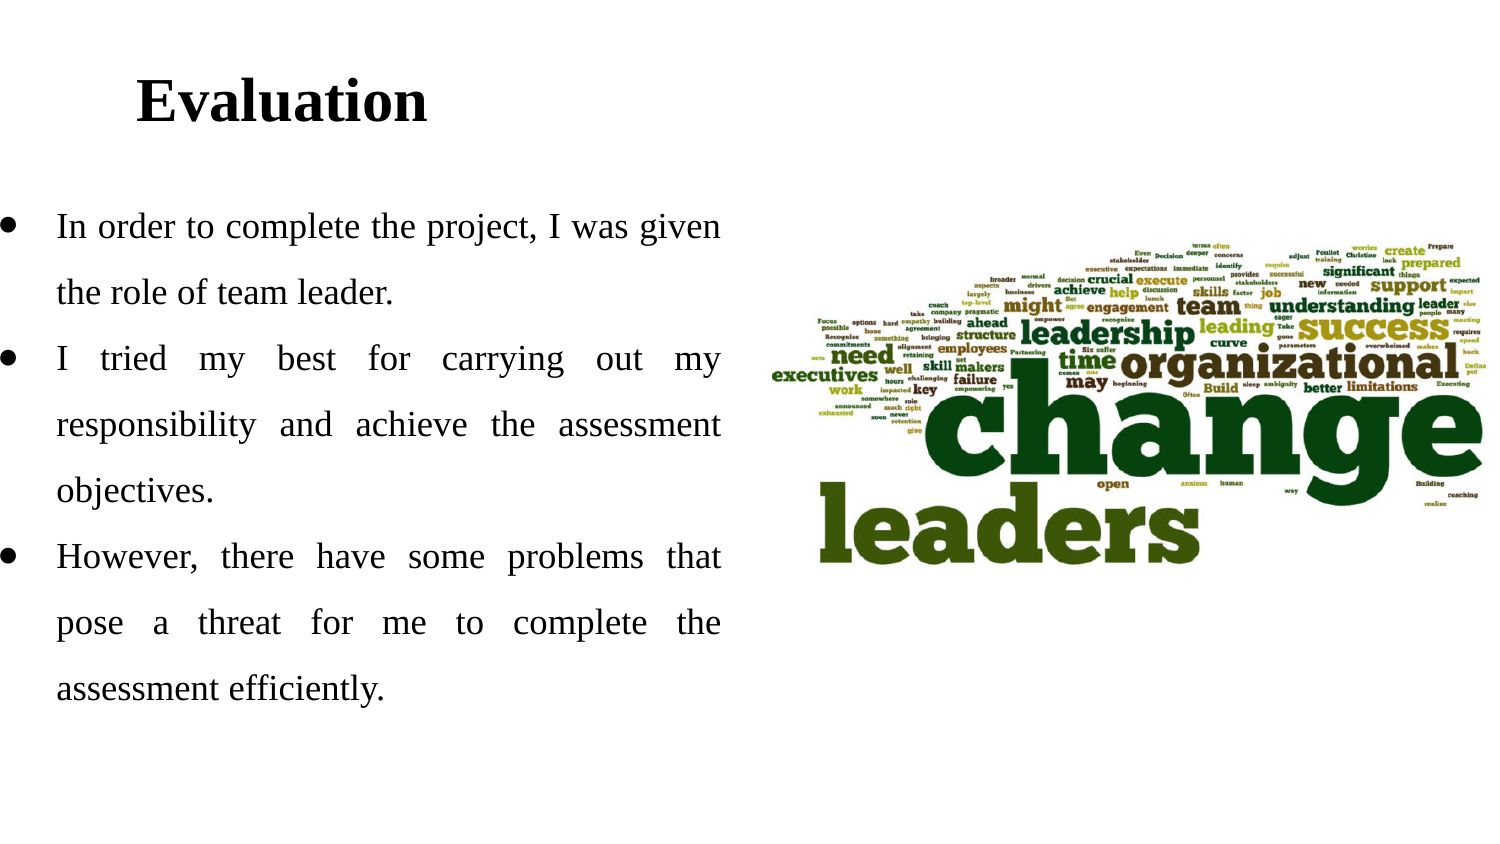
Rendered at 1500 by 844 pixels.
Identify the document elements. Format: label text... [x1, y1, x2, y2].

title Evaluation [94, 6, 487, 101]
list In order to complete the project, I was given the role of team leader. I tried my best for carrying out my responsibility and achieve the assessment objectives. However, there have some problems that pose a threat for me to complete the assessment efficiently. [0, 164, 738, 725]
picture [772, 164, 1486, 644]
